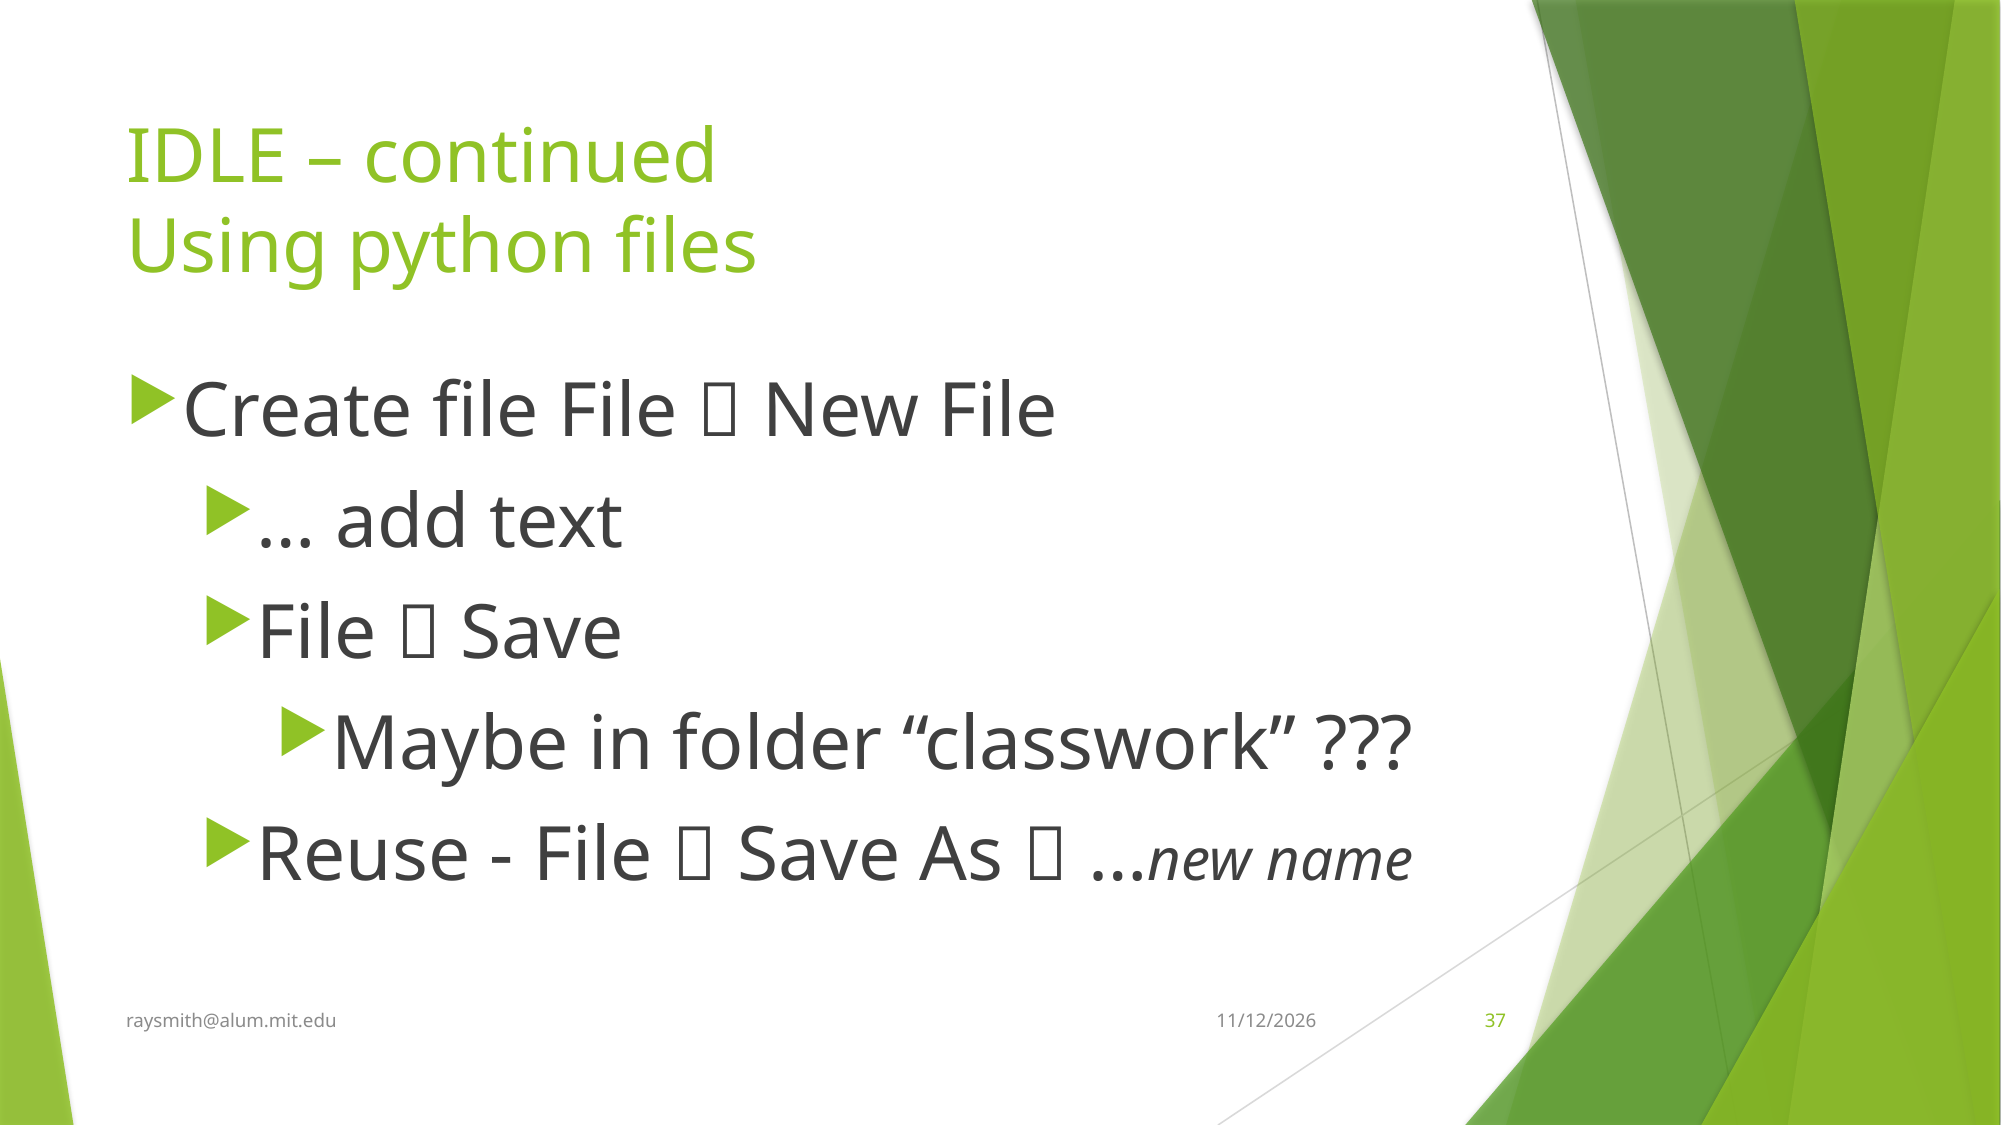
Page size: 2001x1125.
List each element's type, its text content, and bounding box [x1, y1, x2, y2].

slide_number 37 [1409, 991, 1522, 1051]
title IDLE – continued Using python files [111, 99, 1522, 317]
list Create file File  New File … add text File  Save Maybe in folder “classwork” ??? Reuse - File  Save As  …new name [111, 354, 1522, 992]
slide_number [1181, 991, 1332, 1051]
footer raysmith@alum.mit.edu [111, 991, 1145, 1051]
